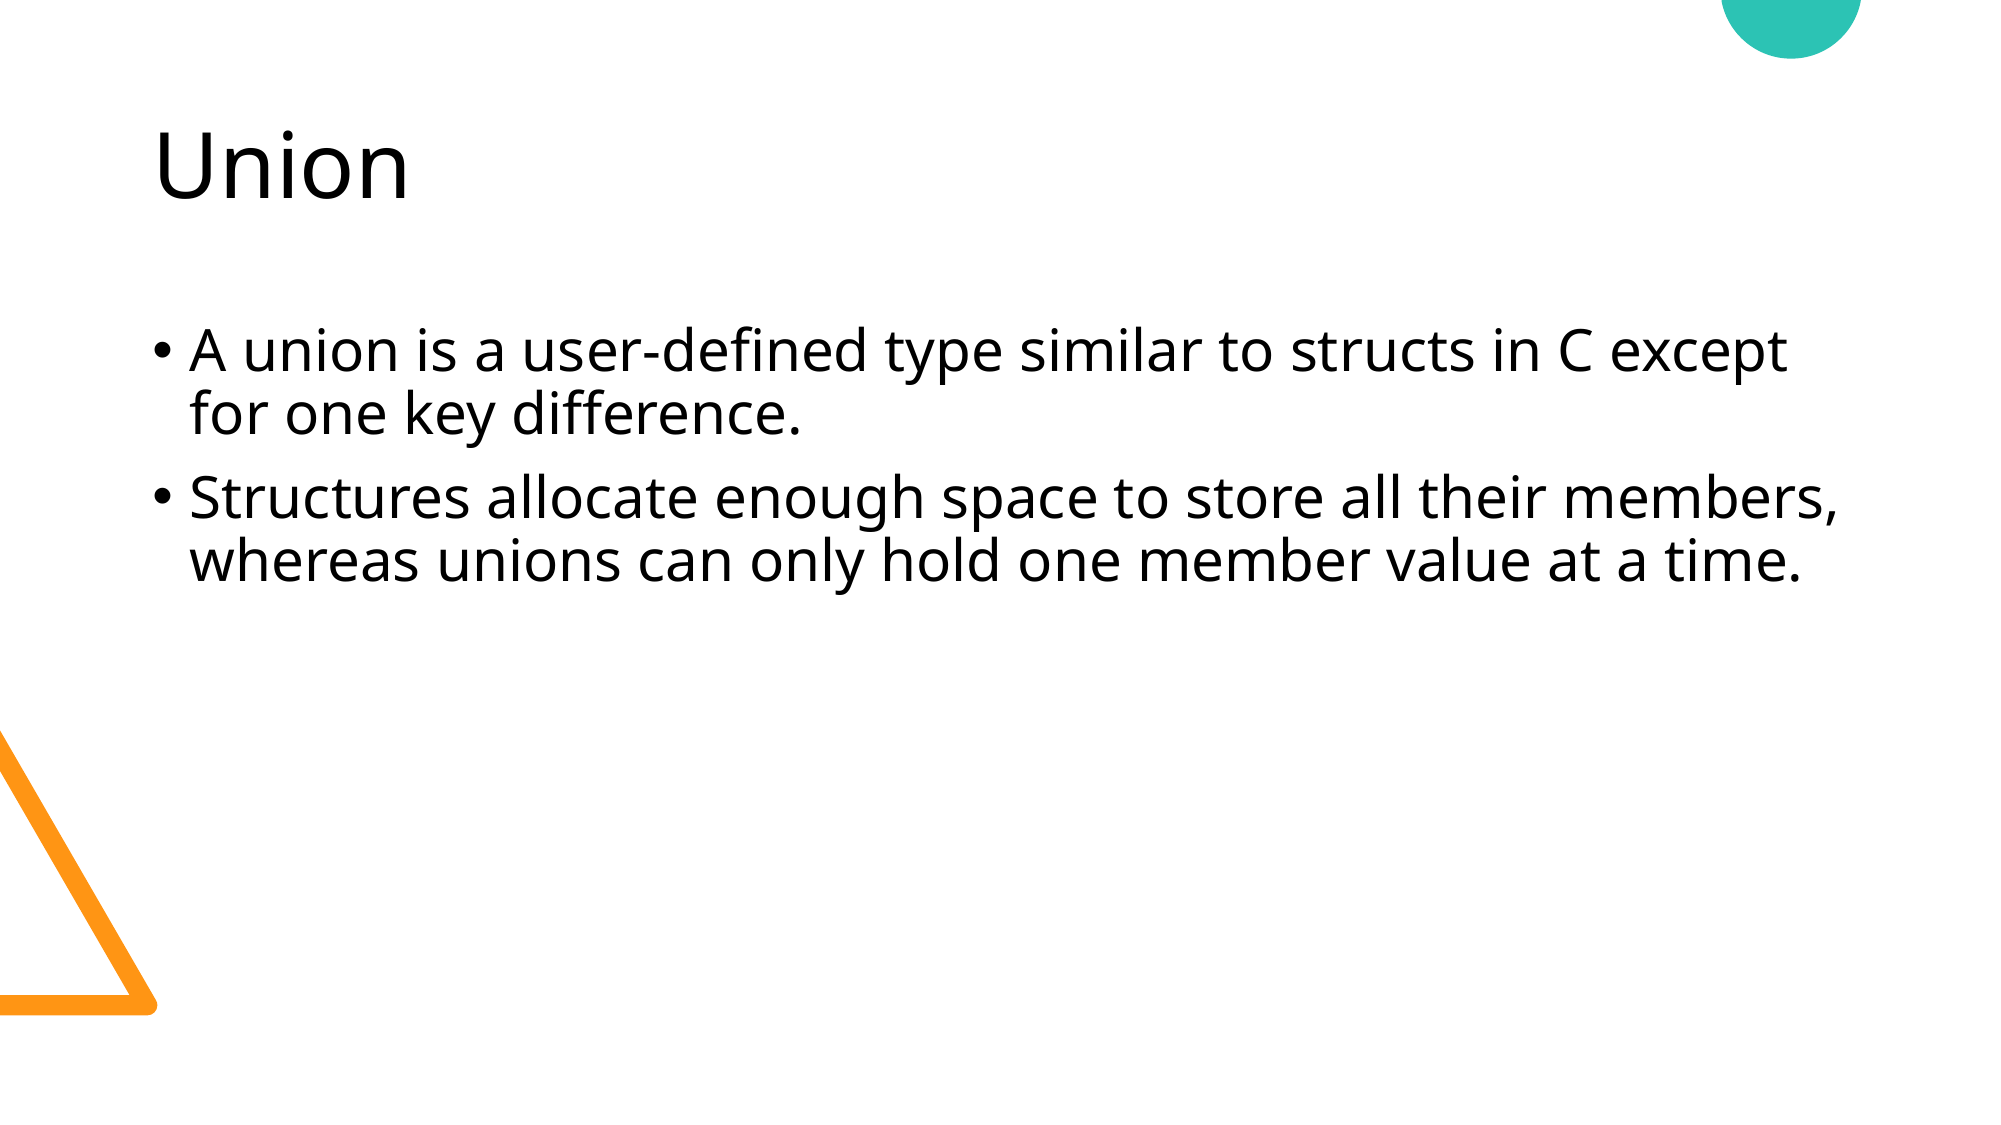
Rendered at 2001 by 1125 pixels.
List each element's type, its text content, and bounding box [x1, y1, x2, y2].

title Union [137, 59, 1863, 278]
list A union is a user-defined type similar to structs in C except for one key difference. Structures allocate enough space to store all their members, whereas unions can only hold one member value at a time. [137, 313, 1863, 947]
